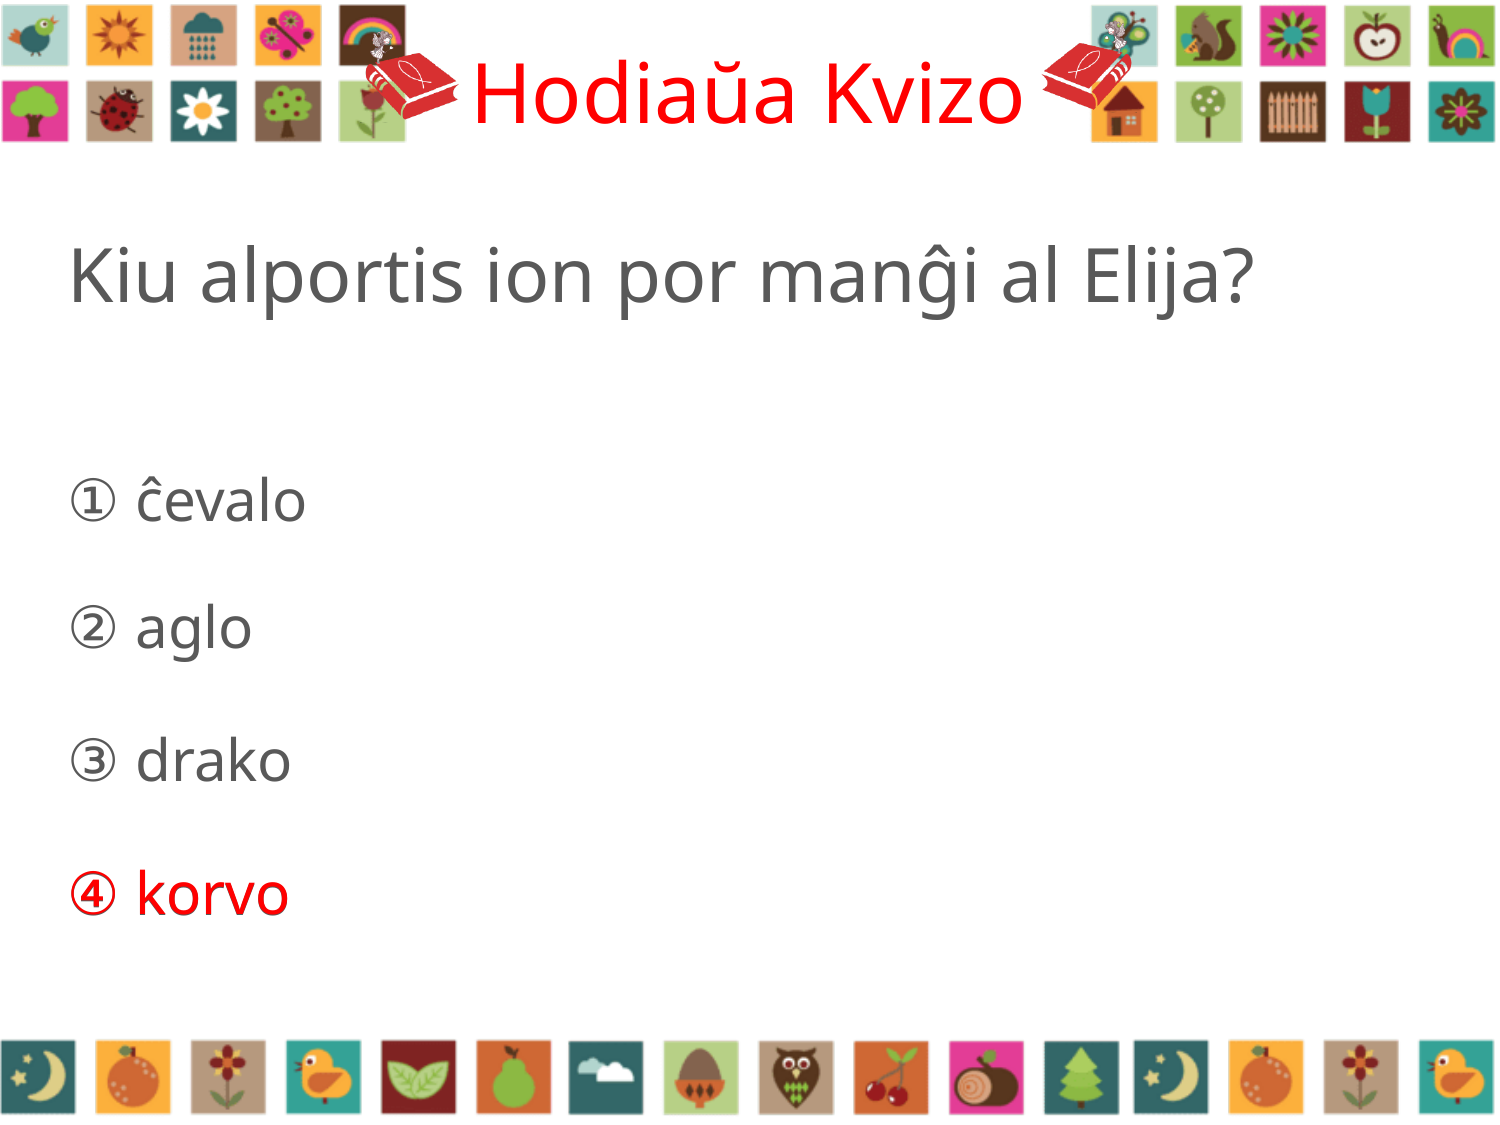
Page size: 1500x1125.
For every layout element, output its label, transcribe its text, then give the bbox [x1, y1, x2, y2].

text_box ① ĉevalo [53, 456, 1436, 541]
text_box ② aglo [53, 582, 1436, 668]
text_box Hodiaŭa Kvizo [424, 32, 1078, 148]
text_box ④ korvo [53, 849, 1483, 934]
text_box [0, 1028, 1500, 1118]
picture [0, 3, 491, 150]
picture [1009, 3, 1500, 150]
text_box ③ drako [53, 716, 1483, 801]
text_box Kiu alportis ion por manĝi al Elija? [53, 219, 1436, 325]
